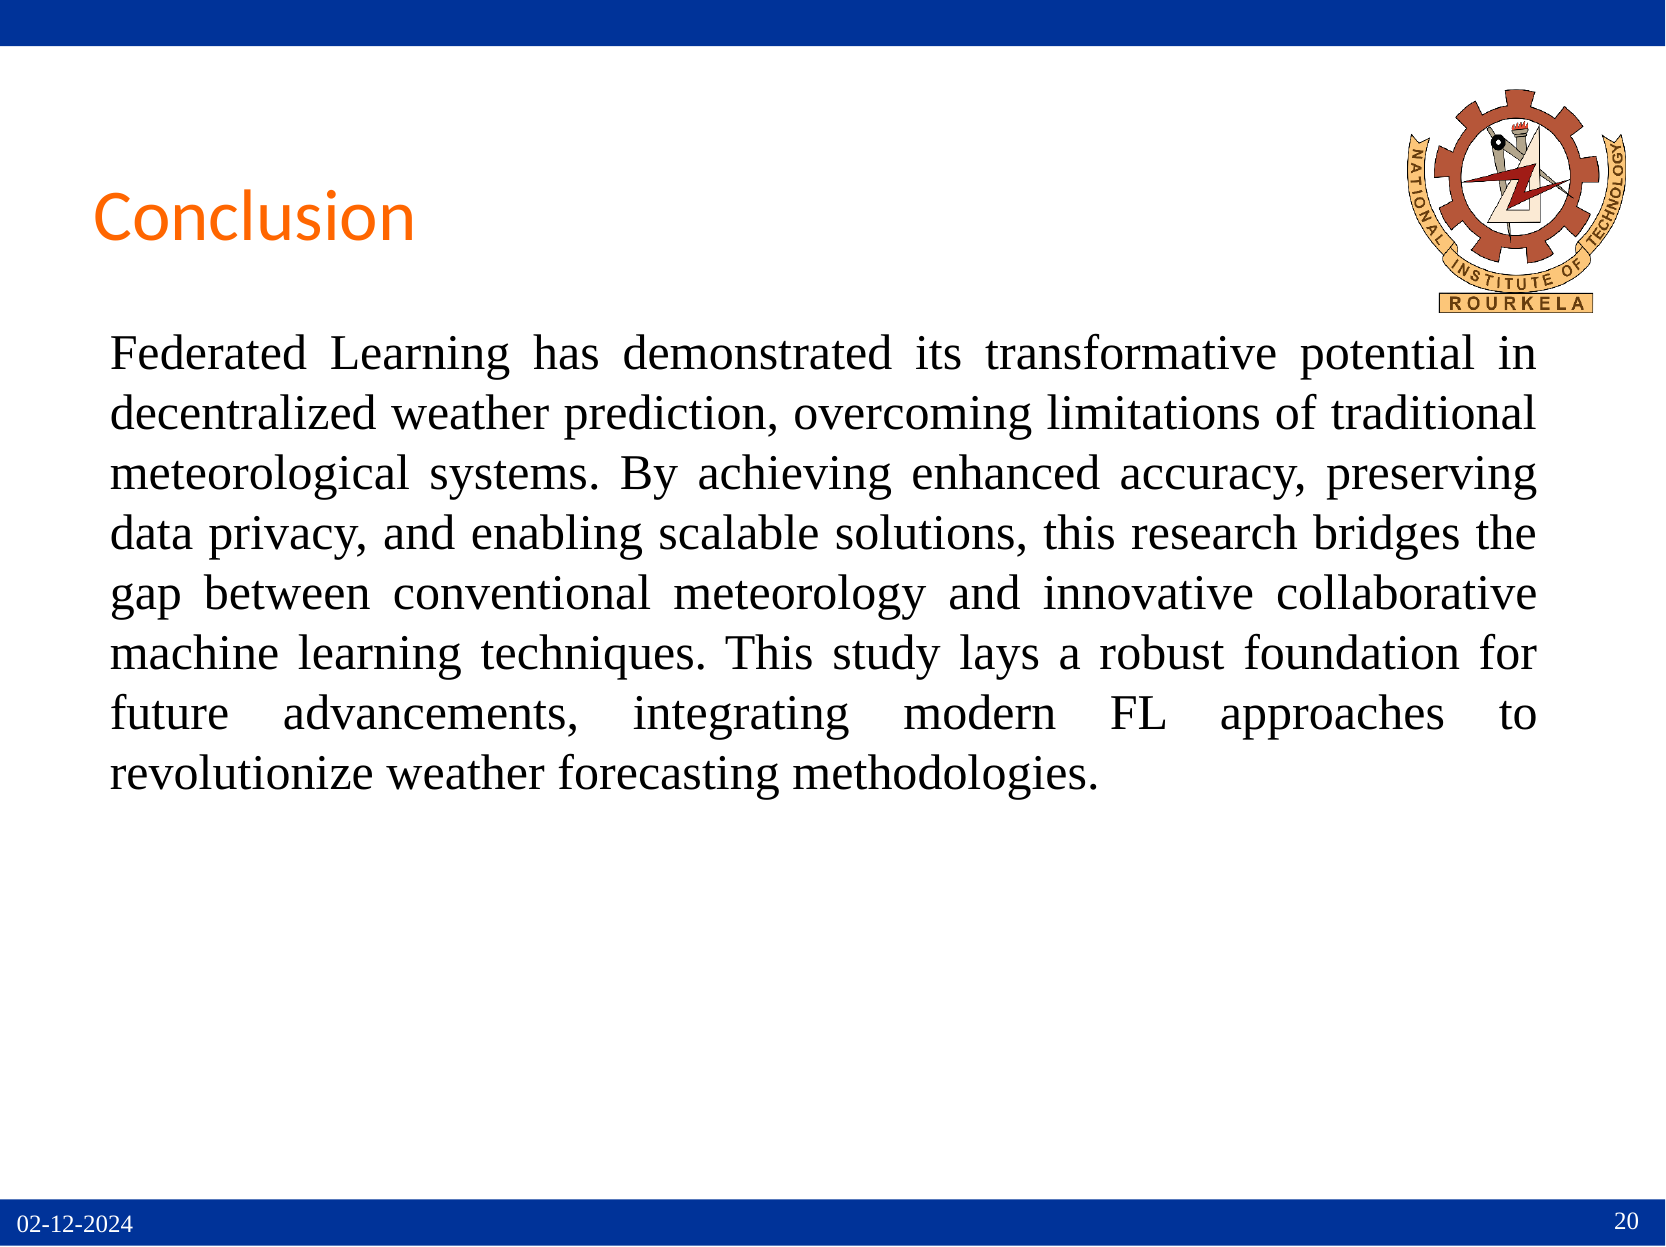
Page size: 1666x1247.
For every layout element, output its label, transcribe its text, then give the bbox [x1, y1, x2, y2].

picture [1395, 68, 1636, 323]
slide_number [0, 1199, 347, 1247]
title Conclusion [76, 107, 1264, 316]
slide_number 20 [1308, 1195, 1656, 1247]
text_box Federated Learning has demonstrated its transformative potential in decentralized weather prediction, overcoming limitations of traditional meteorological systems. By achieving enhanced accuracy, preserving data privacy, and enabling scalable solutions, this research bridges the gap between conventional meteorology and innovative collaborative machine learning techniques. This study lays a robust foundation for future advancements, integrating modern FL approaches to revolutionize weather forecasting methodologies. [95, 312, 1554, 808]
